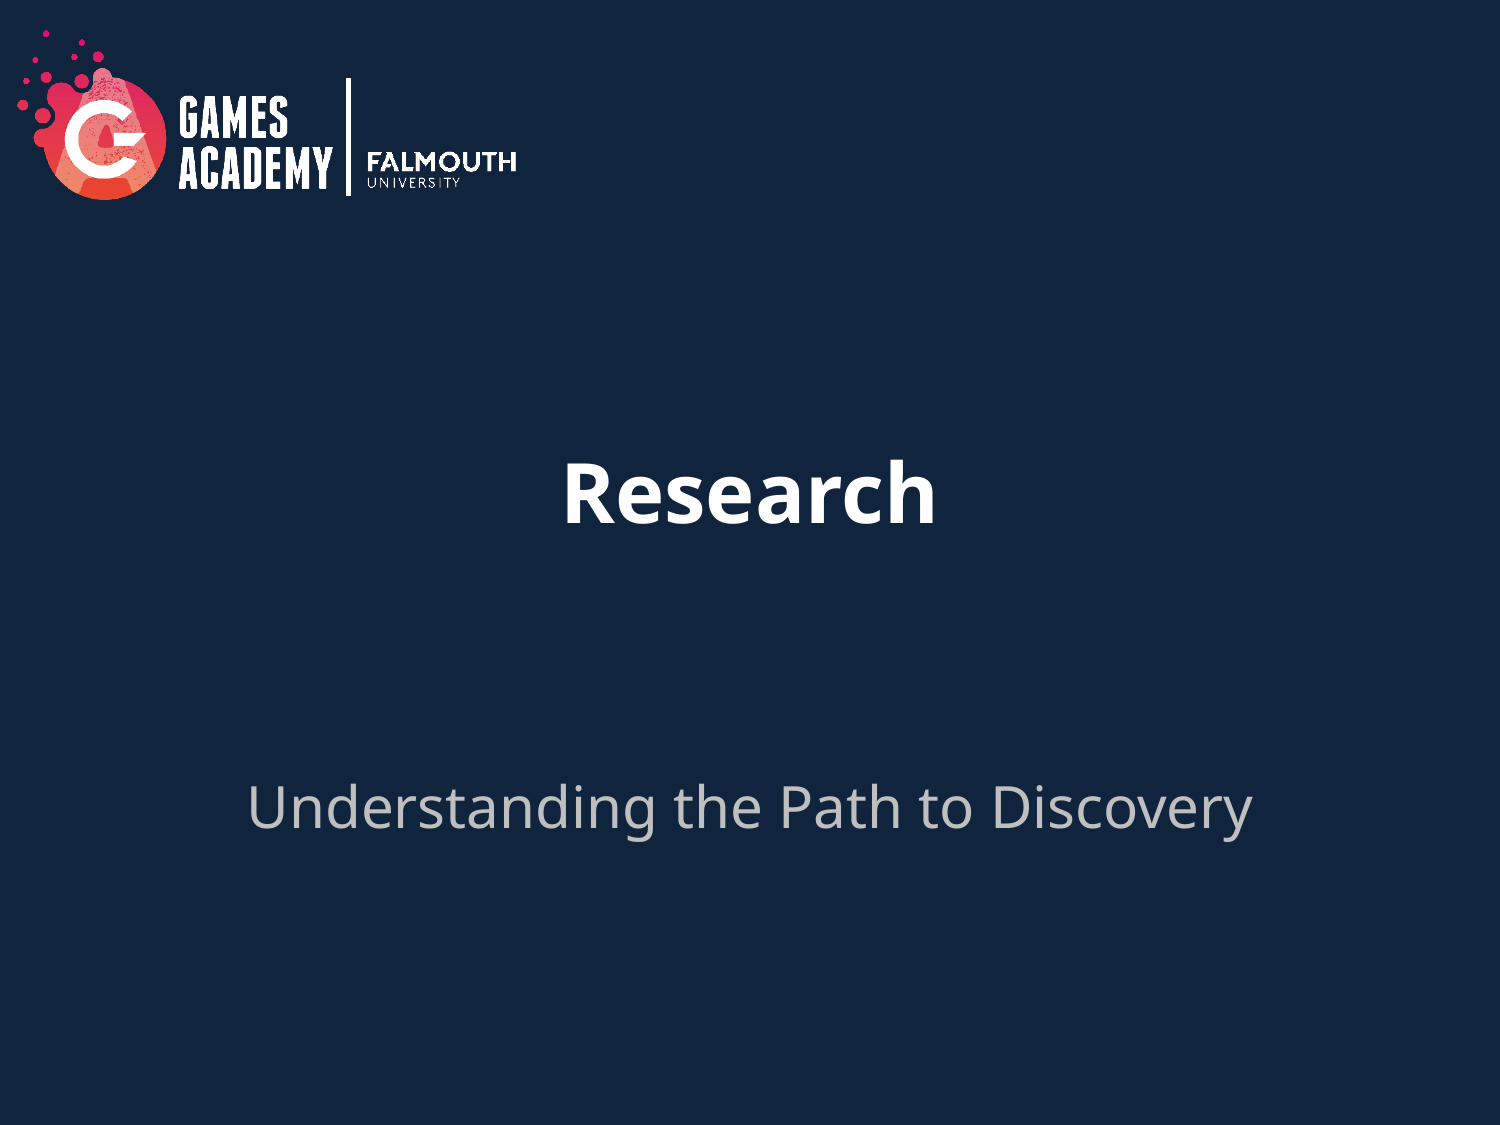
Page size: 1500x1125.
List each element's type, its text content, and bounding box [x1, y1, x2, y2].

picture [361, 148, 519, 193]
title Research [112, 432, 1388, 634]
subtitle Understanding the Path to Discovery [225, 763, 1275, 878]
picture [17, 30, 333, 200]
